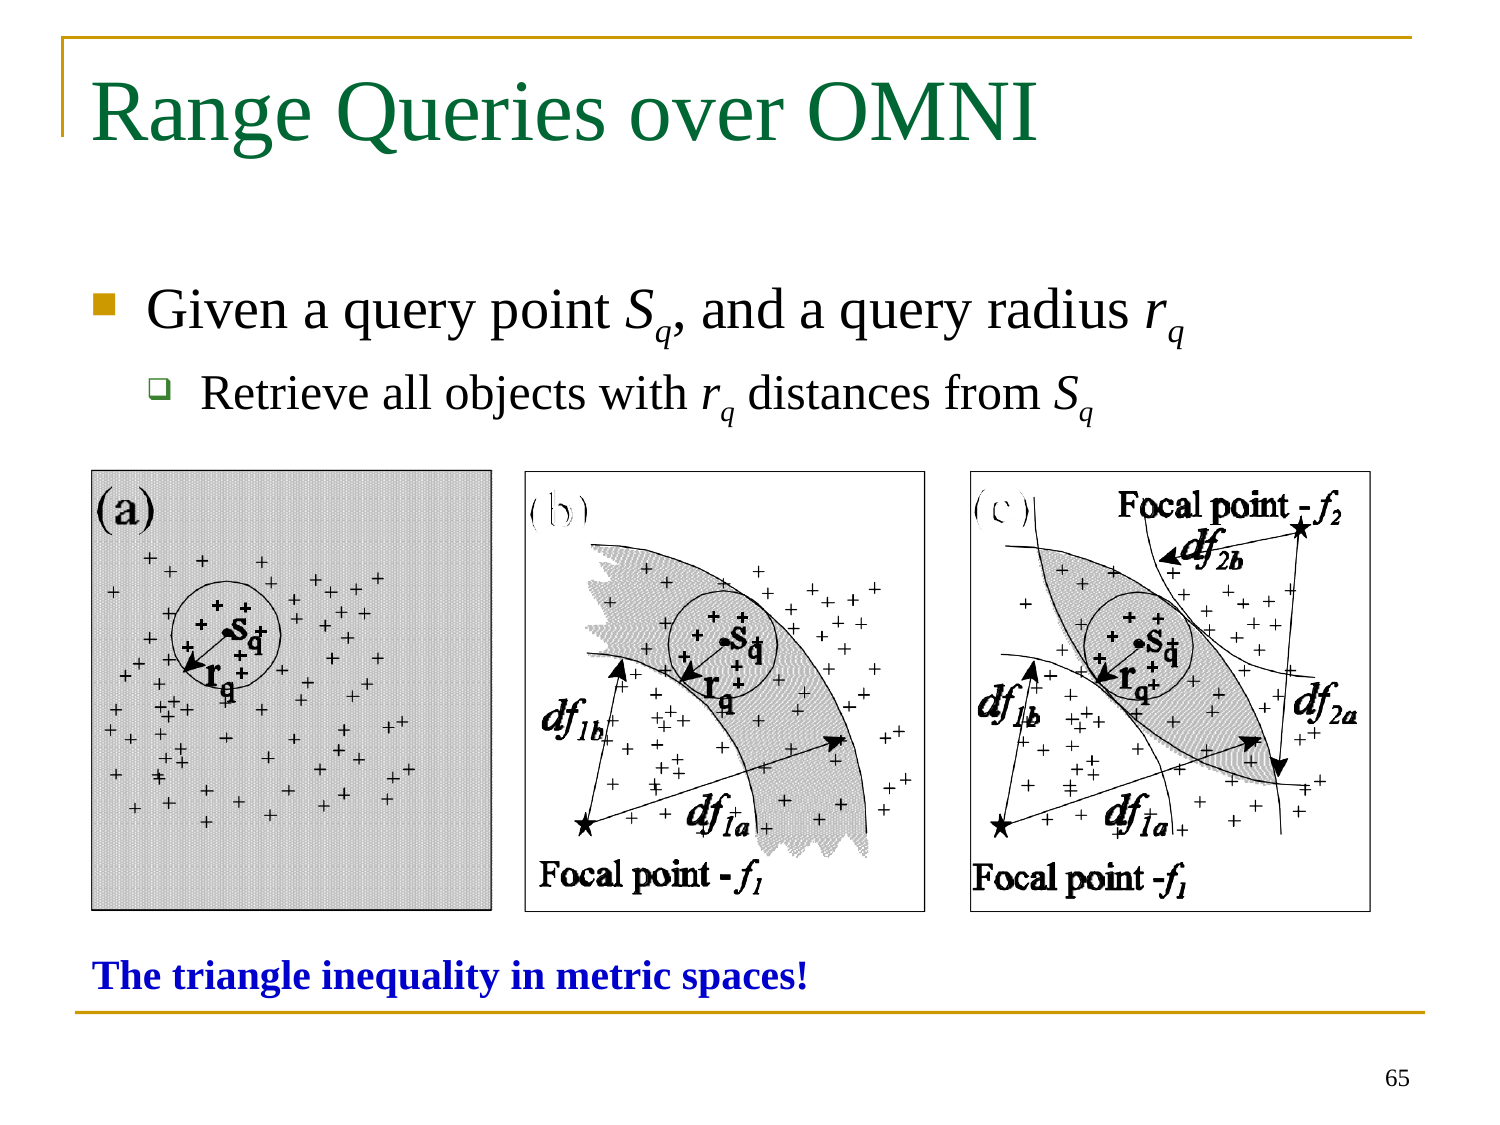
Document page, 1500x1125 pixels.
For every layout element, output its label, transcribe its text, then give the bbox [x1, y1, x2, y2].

slide_number 65 [1074, 1024, 1425, 1100]
title Range Queries over OMNI [75, 45, 1425, 233]
text_box The triangle inequality in metric spaces! [77, 940, 826, 1005]
picture [87, 462, 1376, 916]
list Given a query point Sq, and a query radius rq Retrieve all objects with rq distances from Sq [75, 262, 1425, 1006]
